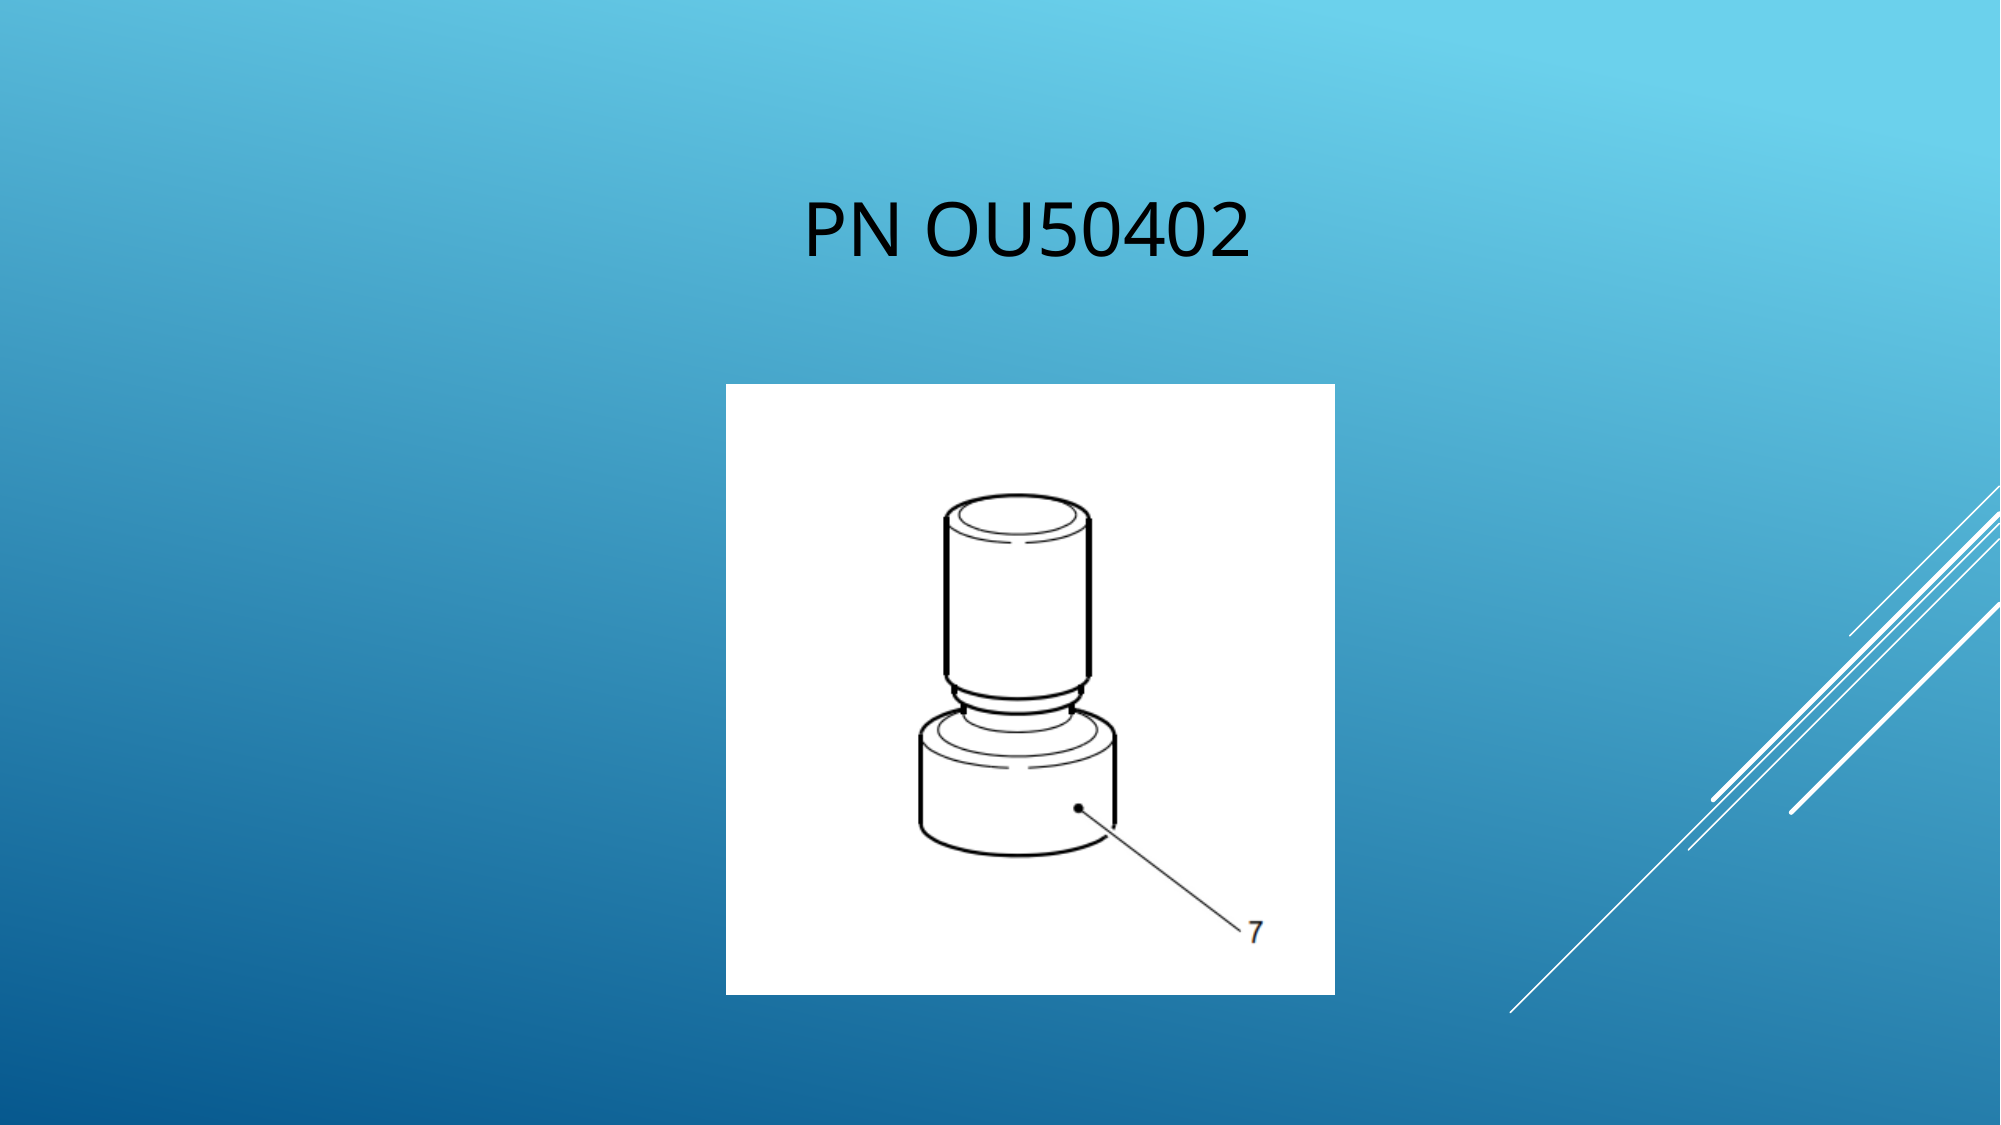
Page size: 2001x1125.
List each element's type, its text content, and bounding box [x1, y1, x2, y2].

title PN OU50402 [726, 129, 1328, 324]
picture [726, 384, 1335, 995]
